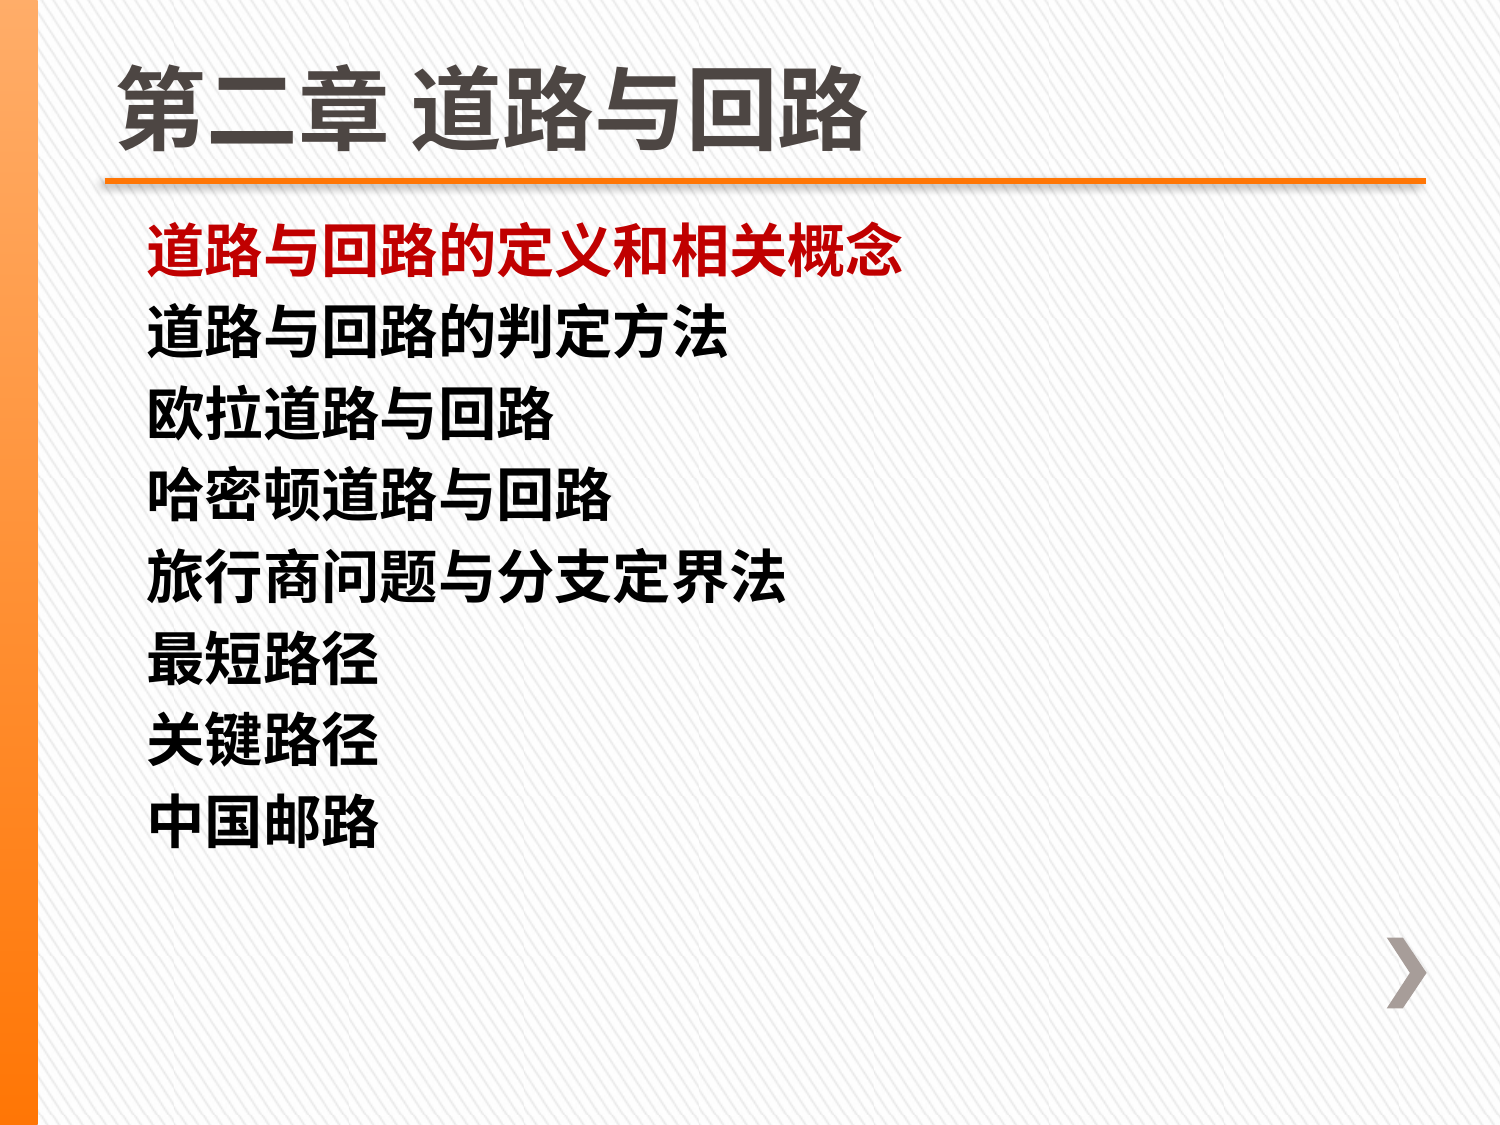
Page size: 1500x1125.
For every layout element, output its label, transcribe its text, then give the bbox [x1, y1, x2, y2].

text_box B [0, 281, 37, 285]
title 第二章 道路与回路 [99, 0, 1422, 170]
list 道路与回路的定义和相关概念 道路与回路的判定方法 欧拉道路与回路 哈密顿道路与回路 旅行商问题与分支定界法 最短路径 关键路径 中国邮路 [104, 206, 1422, 1062]
